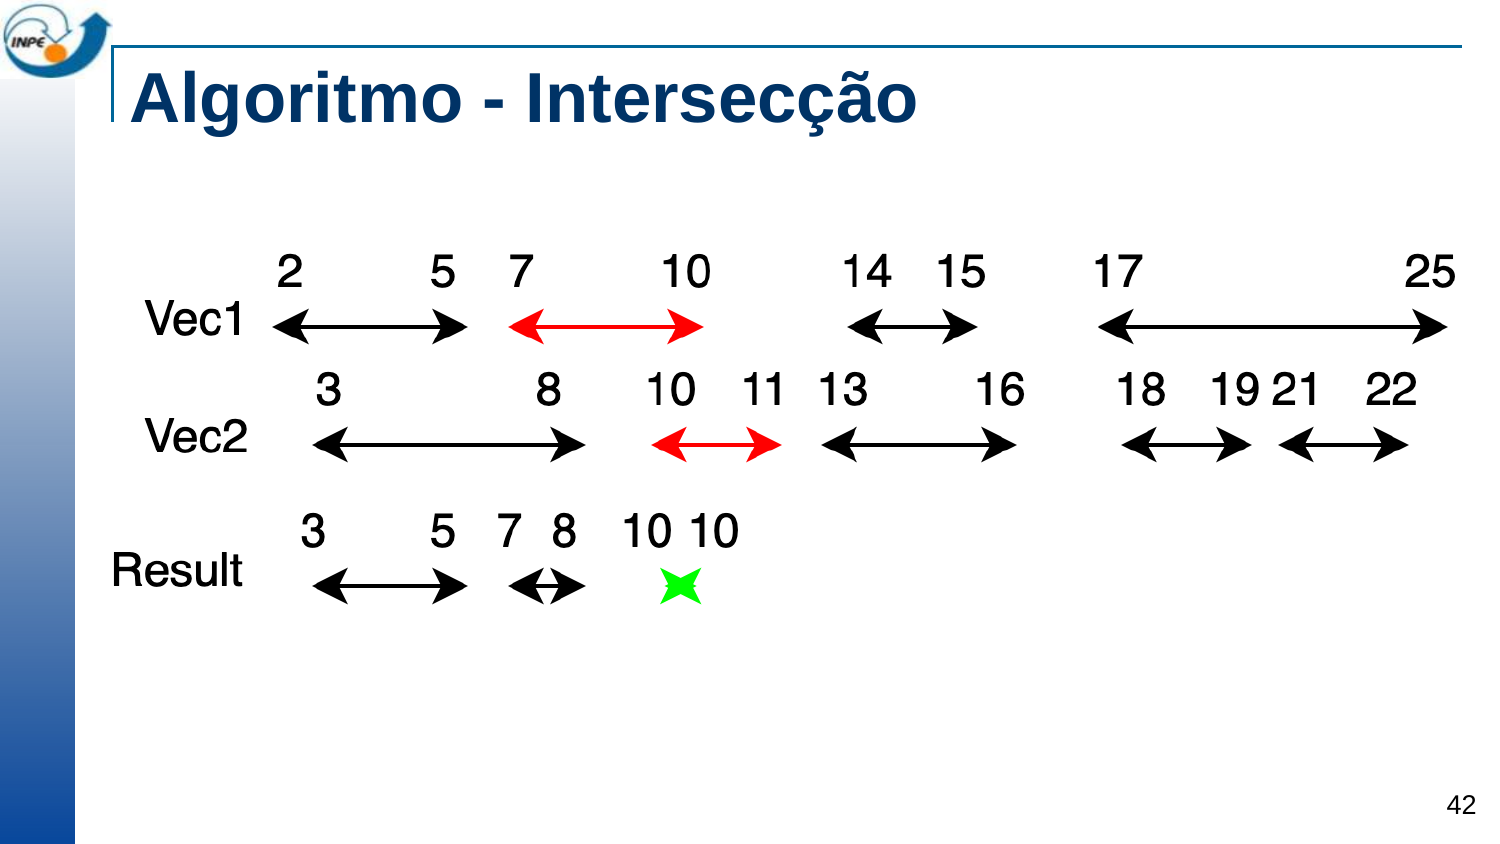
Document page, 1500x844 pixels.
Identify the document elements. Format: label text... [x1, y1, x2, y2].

picture [72, 224, 1490, 620]
title Algoritmo - Intersecção [112, 46, 1450, 141]
slide_number ‹#› [1403, 779, 1494, 844]
picture [0, 0, 113, 79]
